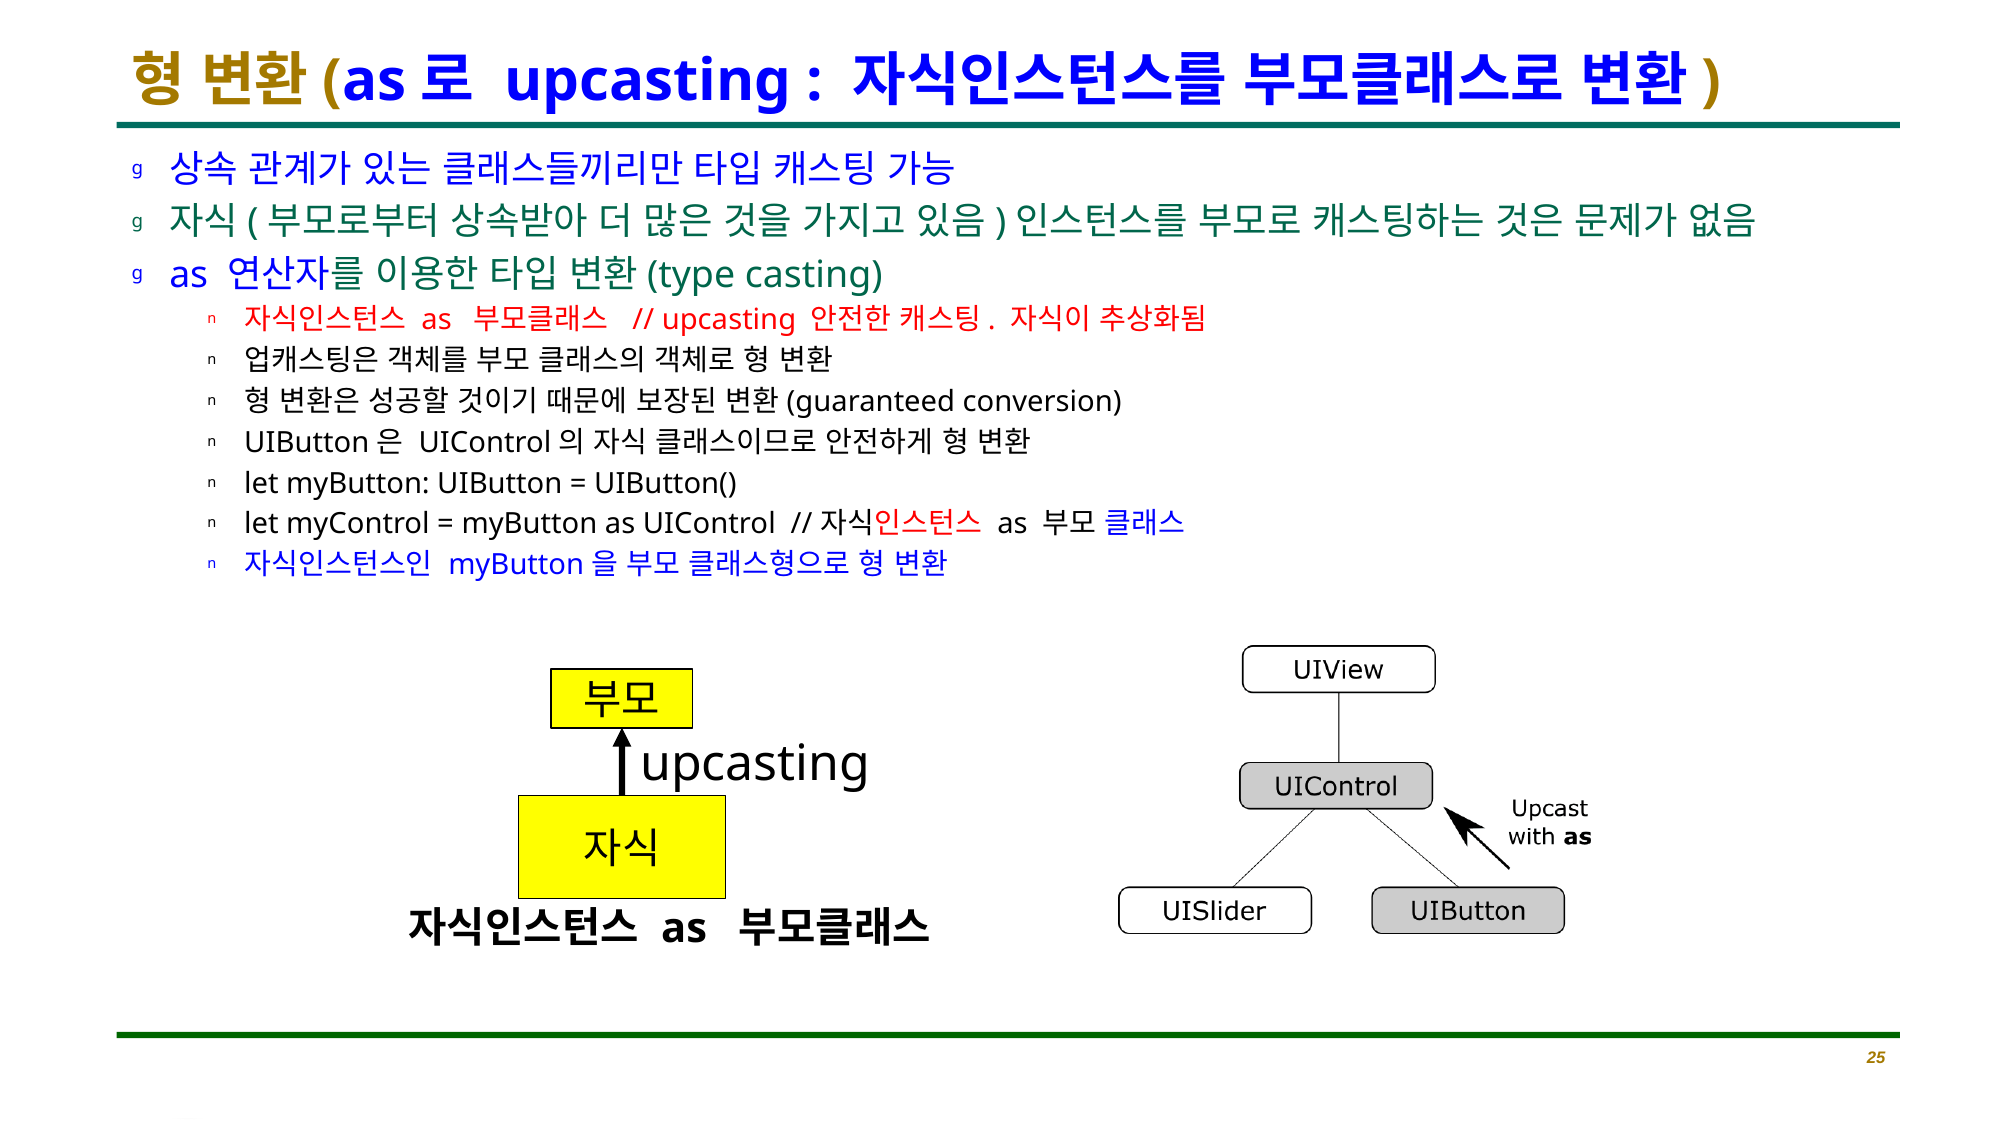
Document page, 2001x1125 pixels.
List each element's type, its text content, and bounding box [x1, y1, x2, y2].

picture [1117, 644, 1591, 935]
text_box 자식 [518, 795, 726, 893]
title 형 변환(as로 upcasting : 자식인스턴스를 부모클래스로 변환) [116, 24, 1957, 113]
text_box 부모 [551, 668, 693, 728]
text_box 자식인스턴스 as 부모클래스 [393, 893, 947, 958]
text_box upcasting [625, 722, 886, 798]
list 상속 관계가 있는 클래스들끼리만 타입 캐스팅 가능 자식(부모로부터 상속받아 더 많은 것을 가지고 있음)인스턴스를 부모로 캐스팅하는 것은 문제가 없음 as 연산자를 이용한 타입 변환(type casting) 자식인스턴스 as 부모클래스 // upcasting 안전한 캐스팅. 자식이 추상화됨 업캐스팅은 객체를 부모 클래스의 객체로 형 변환 형 변환은 성공할 것이기 때문에 보장된 변환(guaranteed conversion) UIButton은 UIControl의 자식 클래스이므로 안전하게 형 변환 let myButton: UIButton = UIButton() let myControl = myButton as UIControl //자식인스턴스 as 부모 클래스 자식인스턴스인 myButton을 부모 클래스형으로 형 변환 [116, 137, 1900, 1025]
